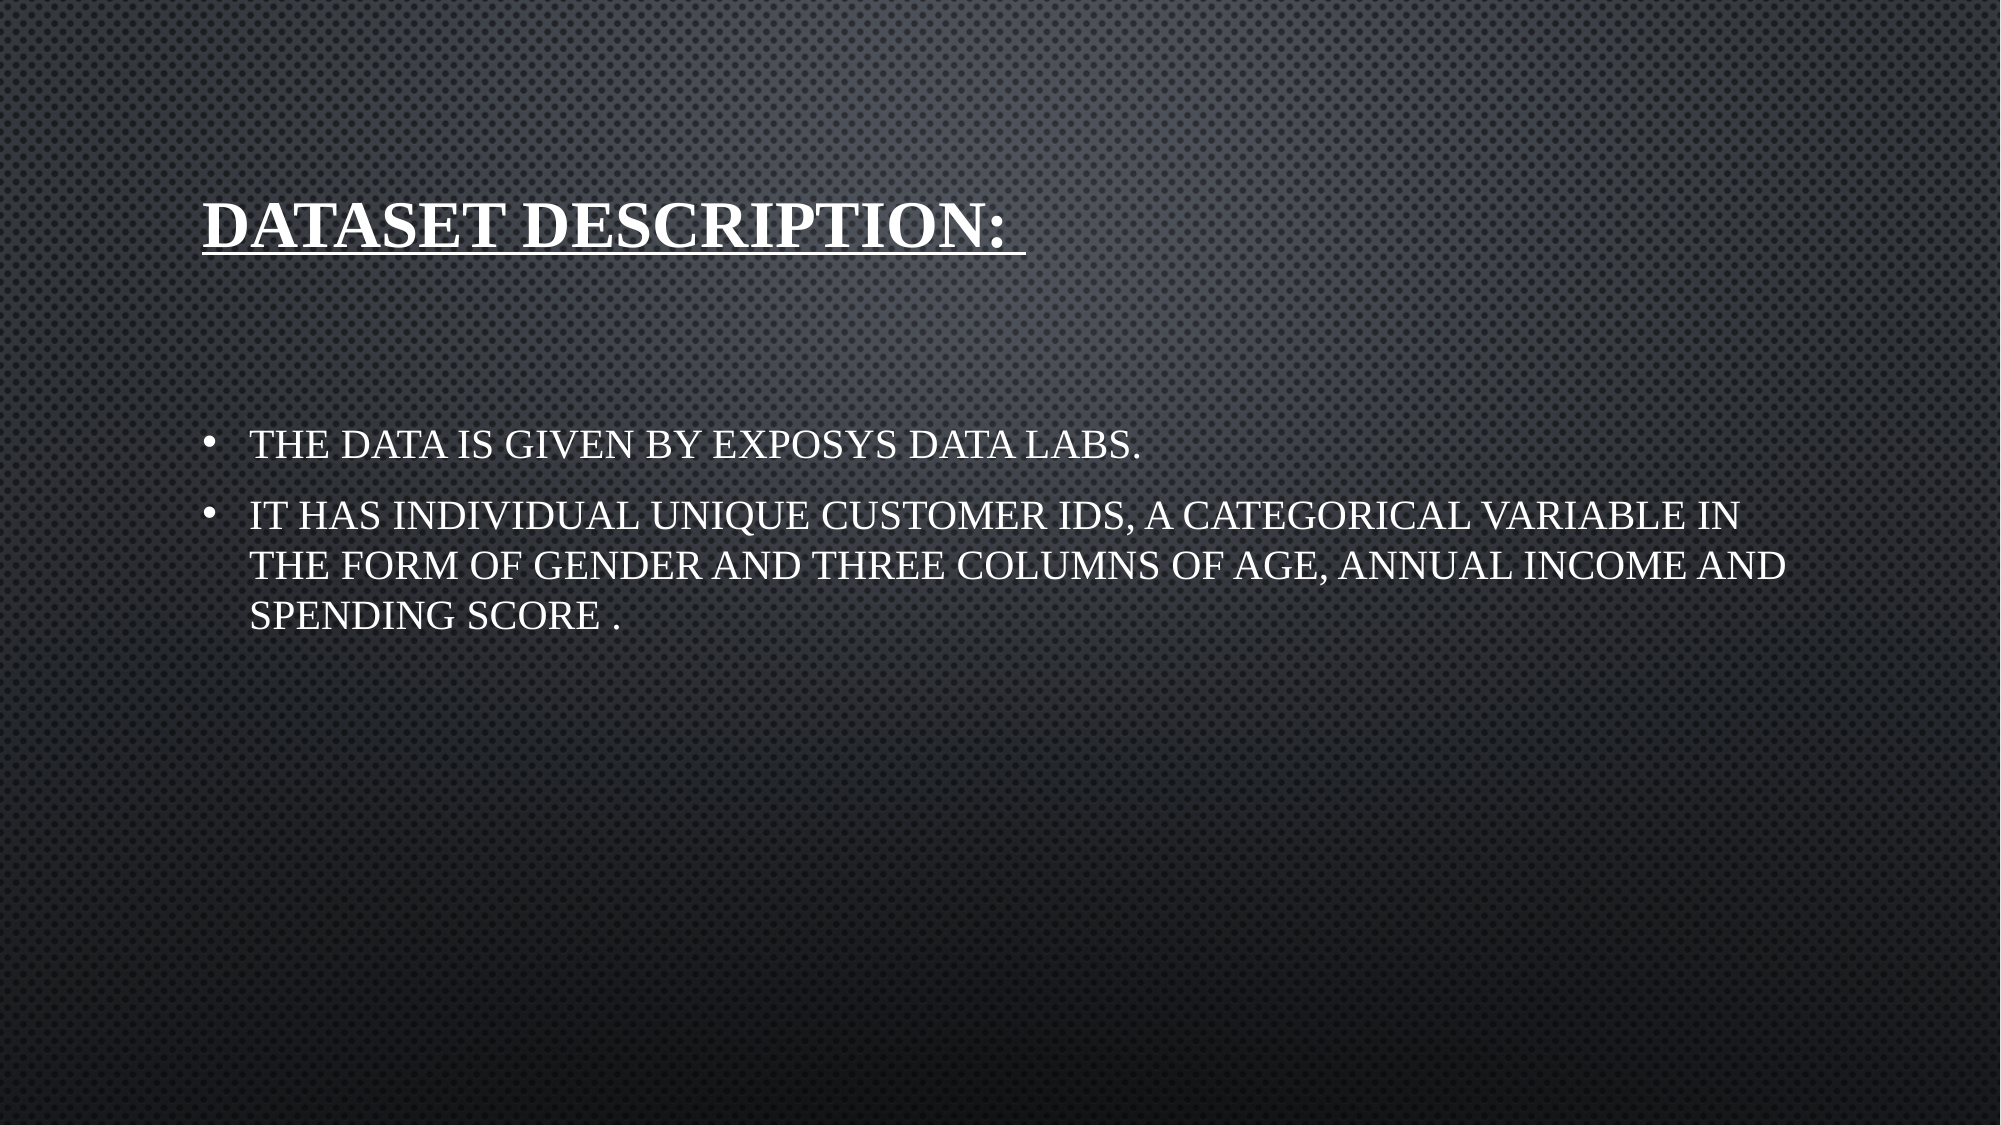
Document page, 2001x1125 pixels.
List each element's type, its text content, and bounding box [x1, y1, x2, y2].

list The data is given by Exposys Data Labs. It has individual unique customer IDs, A categorical variable in the form of Gender and three columns of Age, Annual Income and Spending Score . [187, 306, 1813, 819]
title Dataset Description: [187, 99, 1813, 306]
